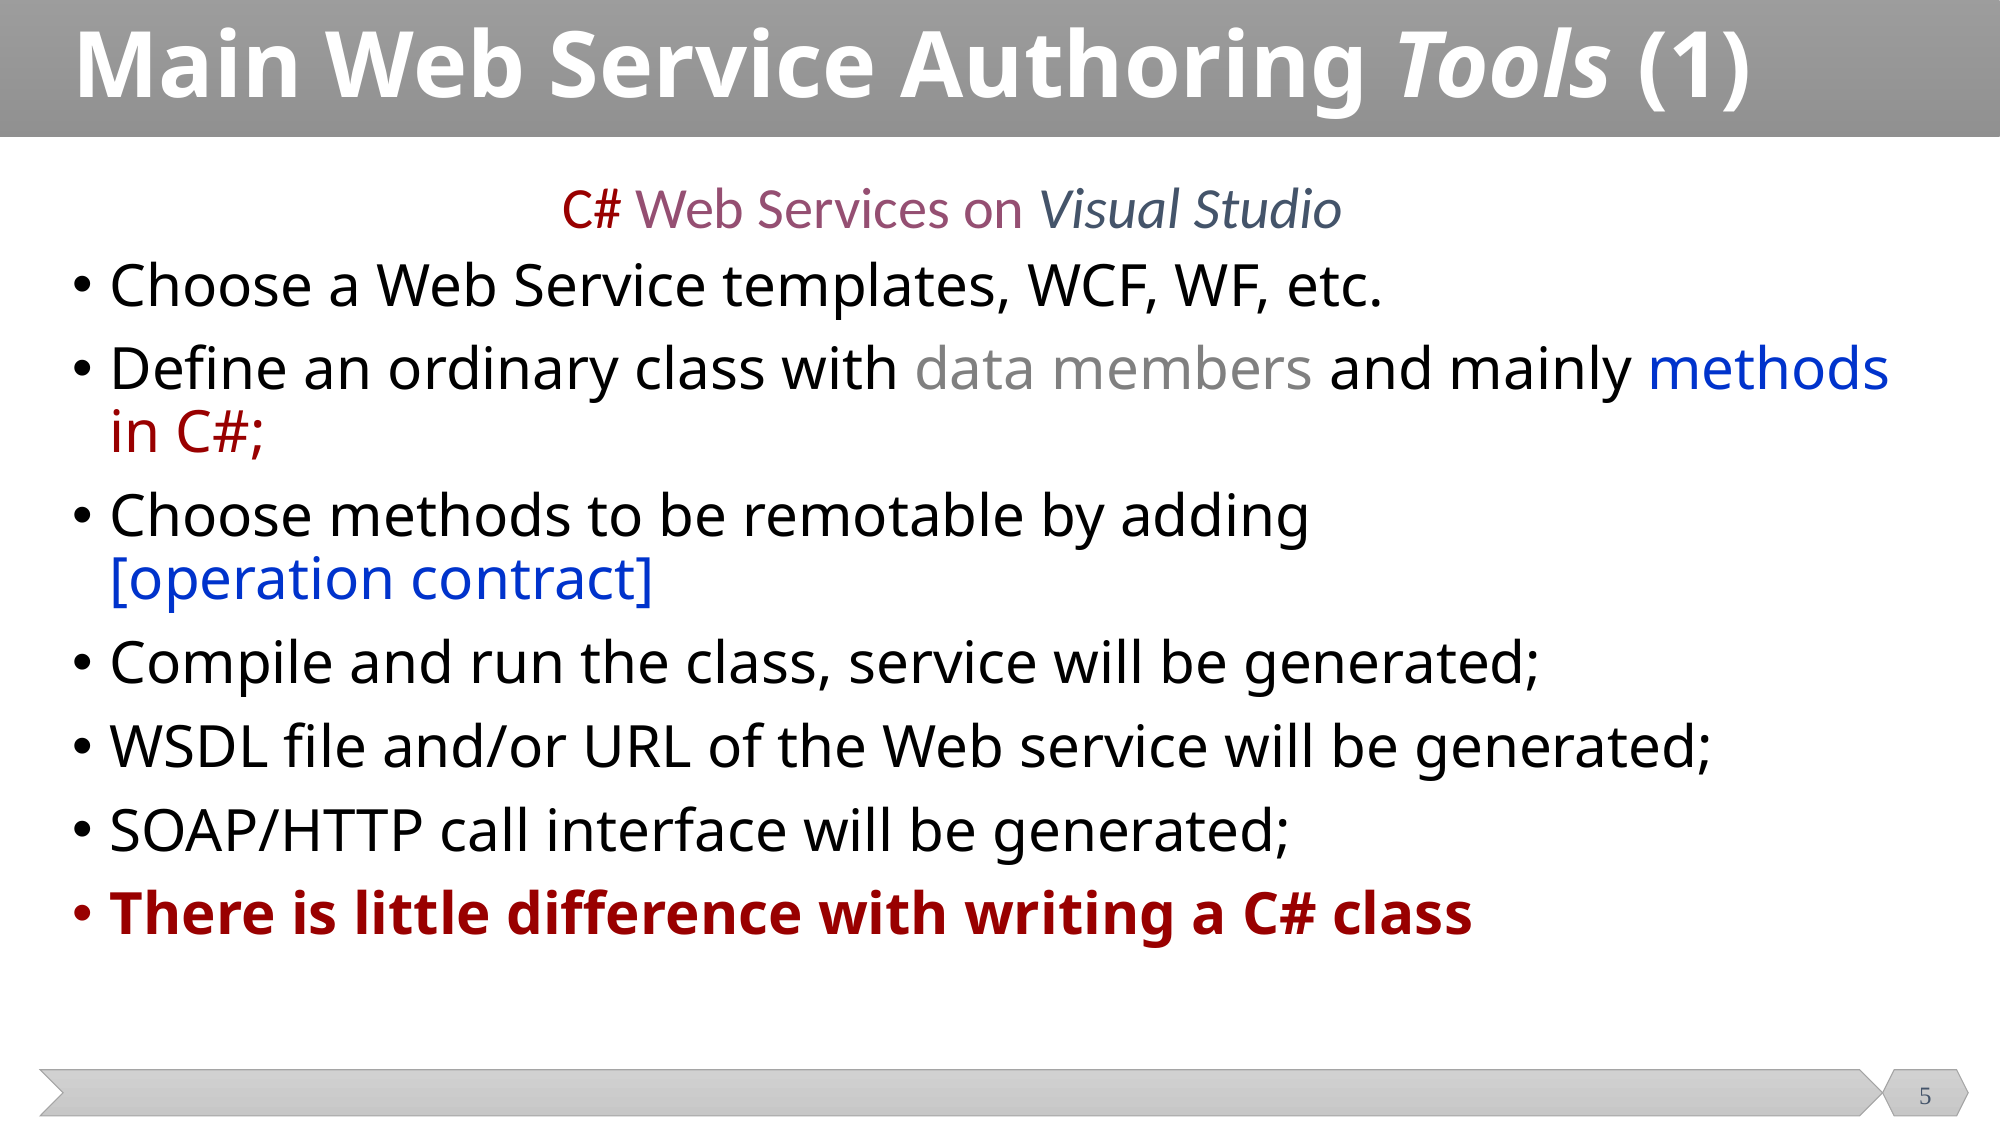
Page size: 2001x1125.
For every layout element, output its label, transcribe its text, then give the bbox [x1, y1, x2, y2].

list Choose a Web Service templates, WCF, WF, etc. Define an ordinary class with data members and mainly methods in C#; Choose methods to be remotable by adding [operation contract] Compile and run the class, service will be generated; WSDL file and/or URL of the Web service will be generated; SOAP/HTTP call interface will be generated; There is little difference with writing a C# class [56, 248, 1969, 1061]
text_box C# Web Services on Visual Studio [547, 162, 1358, 248]
title Main Web Service Authoring Tools (1) [56, 0, 1969, 137]
slide_number 5 [1882, 1065, 1969, 1125]
